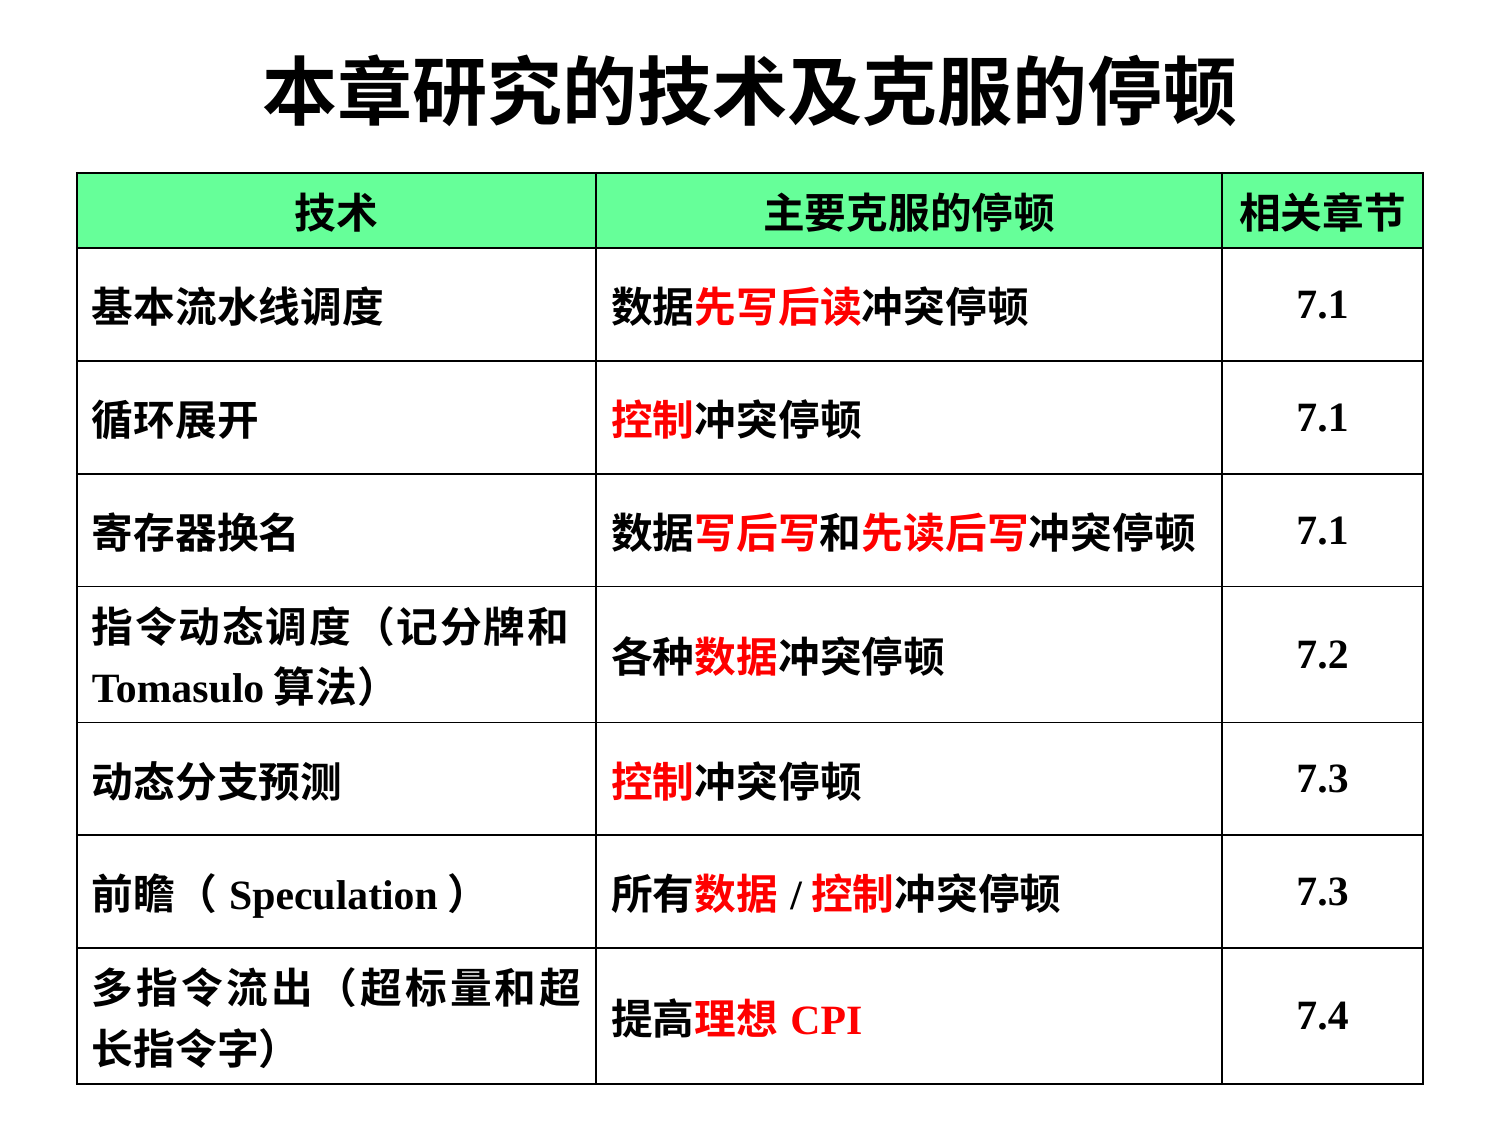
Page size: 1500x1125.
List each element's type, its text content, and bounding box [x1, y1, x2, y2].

table_cell 数据先写后读冲突停顿 [597, 249, 1221, 360]
table_cell 前瞻（Speculation） [78, 836, 595, 947]
table_cell 数据写后写和先读后写冲突停顿 [597, 475, 1221, 586]
table_cell 7.4 [1223, 949, 1422, 1083]
table_cell 指令动态调度（记分牌和Tomasulo算法） [78, 587, 595, 722]
table_header 相关章节 [1223, 174, 1422, 247]
table_cell 7.1 [1223, 249, 1422, 360]
table_cell 基本流水线调度 [78, 249, 595, 360]
table_header 主要克服的停顿 [597, 174, 1221, 247]
table_cell 动态分支预测 [78, 723, 595, 834]
table_cell 7.3 [1223, 836, 1422, 947]
table_cell 控制冲突停顿 [597, 723, 1221, 834]
table_cell 7.1 [1223, 475, 1422, 586]
table_cell 多指令流出（超标量和超长指令字） [78, 949, 595, 1083]
table_cell 控制冲突停顿 [597, 362, 1221, 473]
table_cell 提高理想CPI [597, 949, 1221, 1083]
table_cell 7.3 [1223, 723, 1422, 834]
table_cell 各种数据冲突停顿 [597, 587, 1221, 722]
title 本章研究的技术及克服的停顿 [75, 0, 1425, 184]
table_cell 寄存器换名 [78, 475, 595, 586]
table_cell 7.2 [1223, 587, 1422, 722]
table_cell 循环展开 [78, 362, 595, 473]
table_header 技术 [78, 174, 595, 247]
table_cell 7.1 [1223, 362, 1422, 473]
table_cell 所有数据/控制冲突停顿 [597, 836, 1221, 947]
